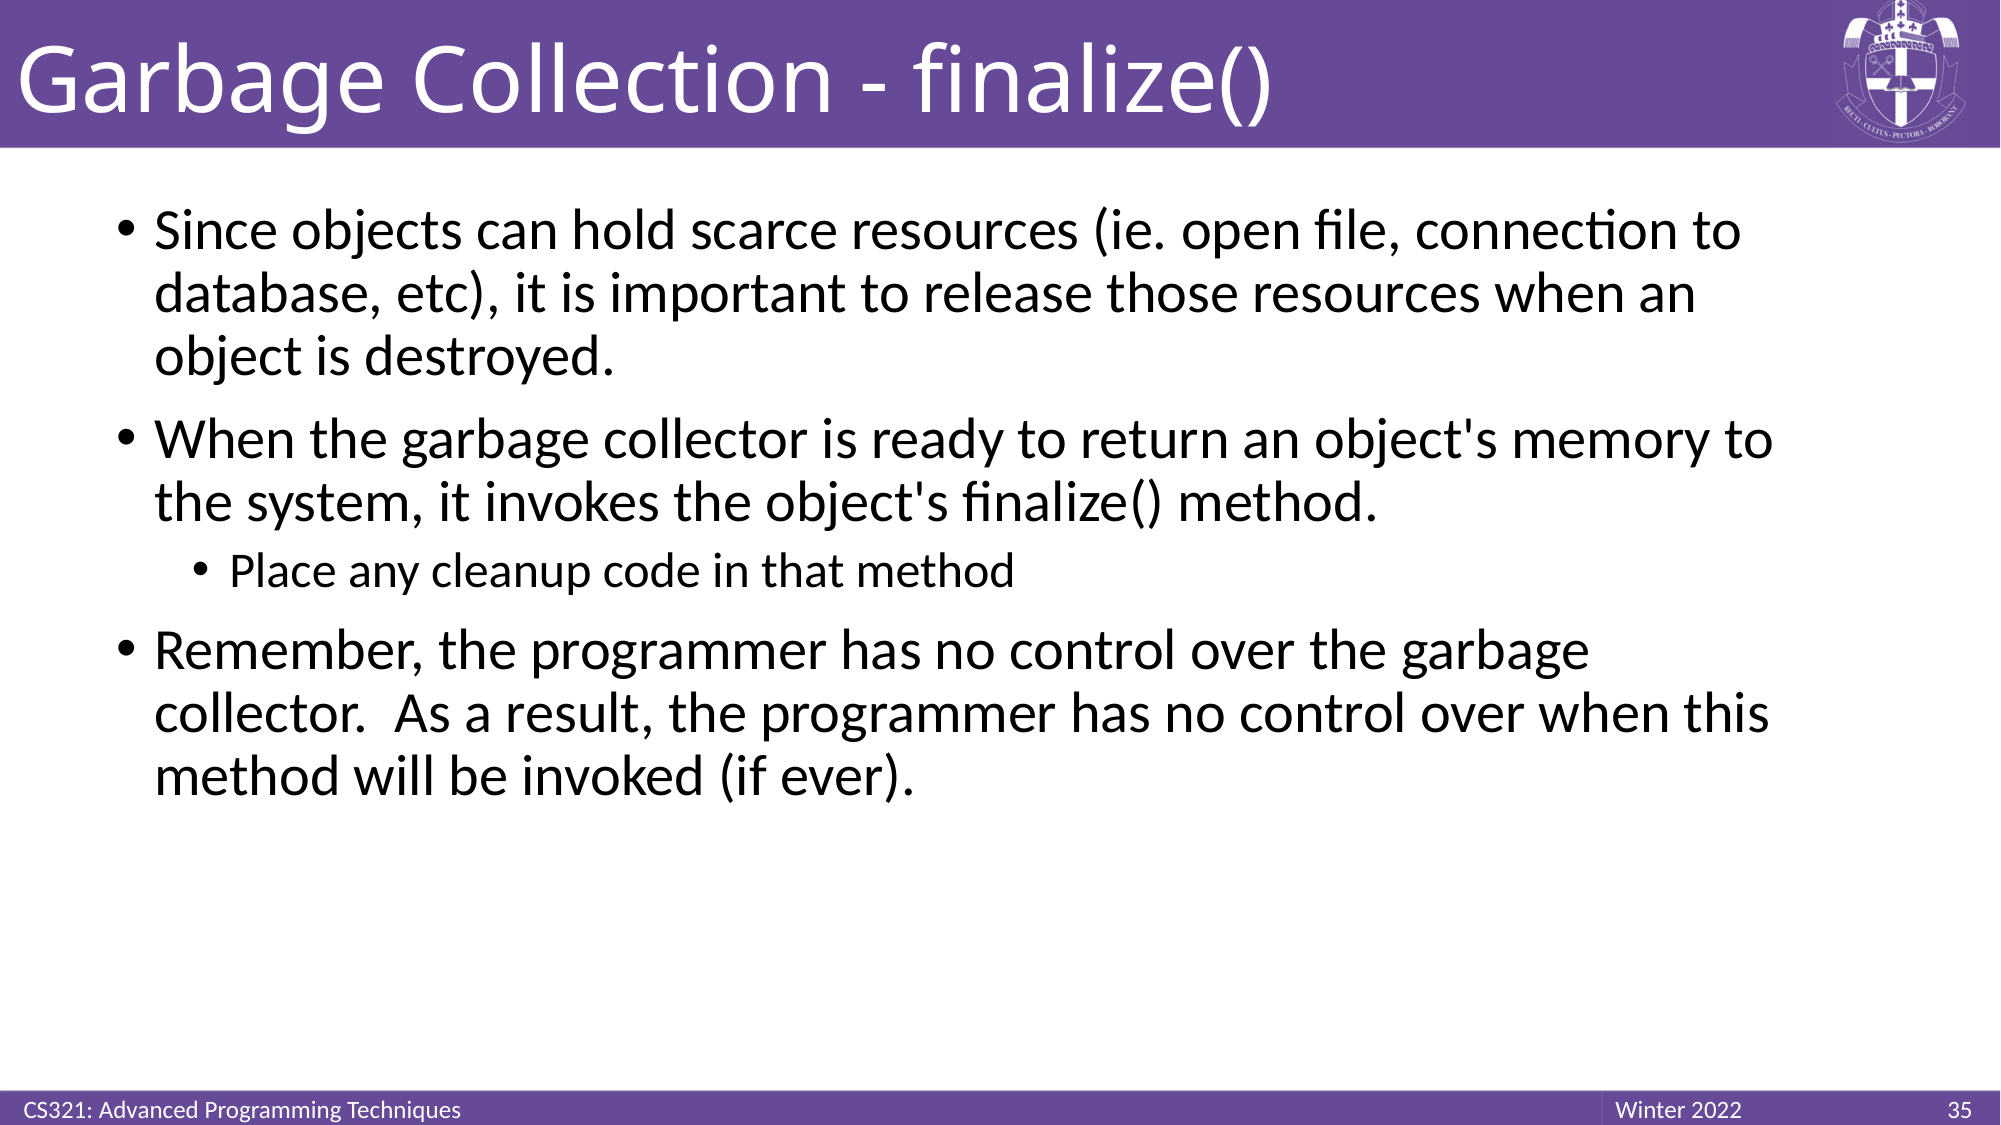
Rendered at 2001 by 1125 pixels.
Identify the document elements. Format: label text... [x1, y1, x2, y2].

title Garbage Collection - finalize() [0, 0, 1725, 192]
slide_number Winter 2022 [1600, 1078, 1862, 1125]
footer CS321: Advanced Programming Techniques [8, 1078, 499, 1125]
list Since objects can hold scarce resources (ie. open file, connection to database, etc), it is important to release those resources when an object is destroyed. When the garbage collector is ready to return an object's memory to the system, it invokes the object's finalize() method. Place any cleanup code in that method Remember, the programmer has no control over the garbage collector. As a result, the programmer has no control over when this method will be invoked (if ever). [101, 191, 1827, 1047]
slide_number 35 [1862, 1078, 1994, 1125]
picture [0, 0, 2001, 1125]
